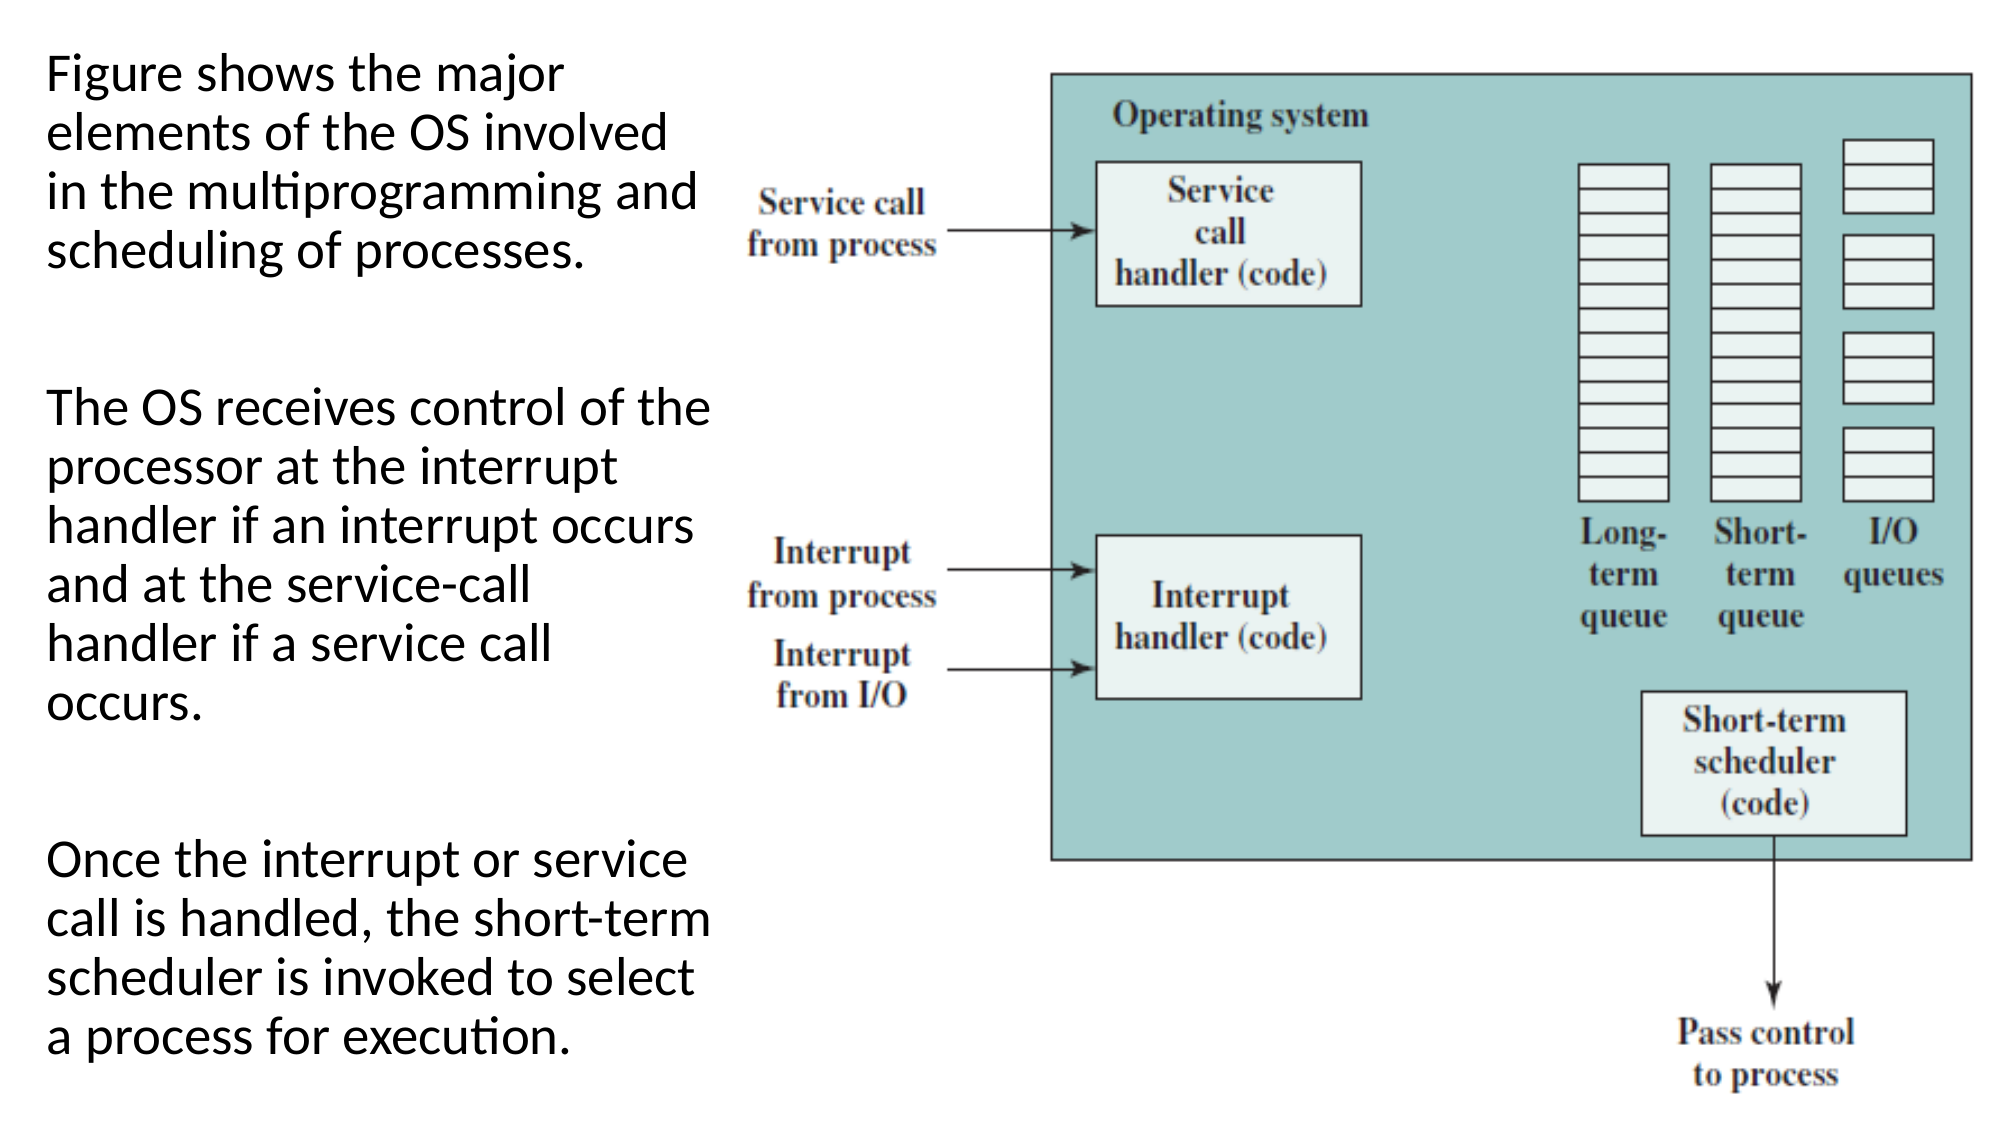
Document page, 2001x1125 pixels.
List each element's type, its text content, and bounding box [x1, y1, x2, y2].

picture [728, 59, 1987, 1104]
list Figure shows the major elements of the OS involved in the multiprogramming and scheduling of processes. The OS receives control of the processor at the interrupt handler if an interrupt occurs and at the service-call handler if a service call occurs. Once the interrupt or service call is handled, the short-term scheduler is invoked to select a process for execution. [31, 36, 729, 1103]
